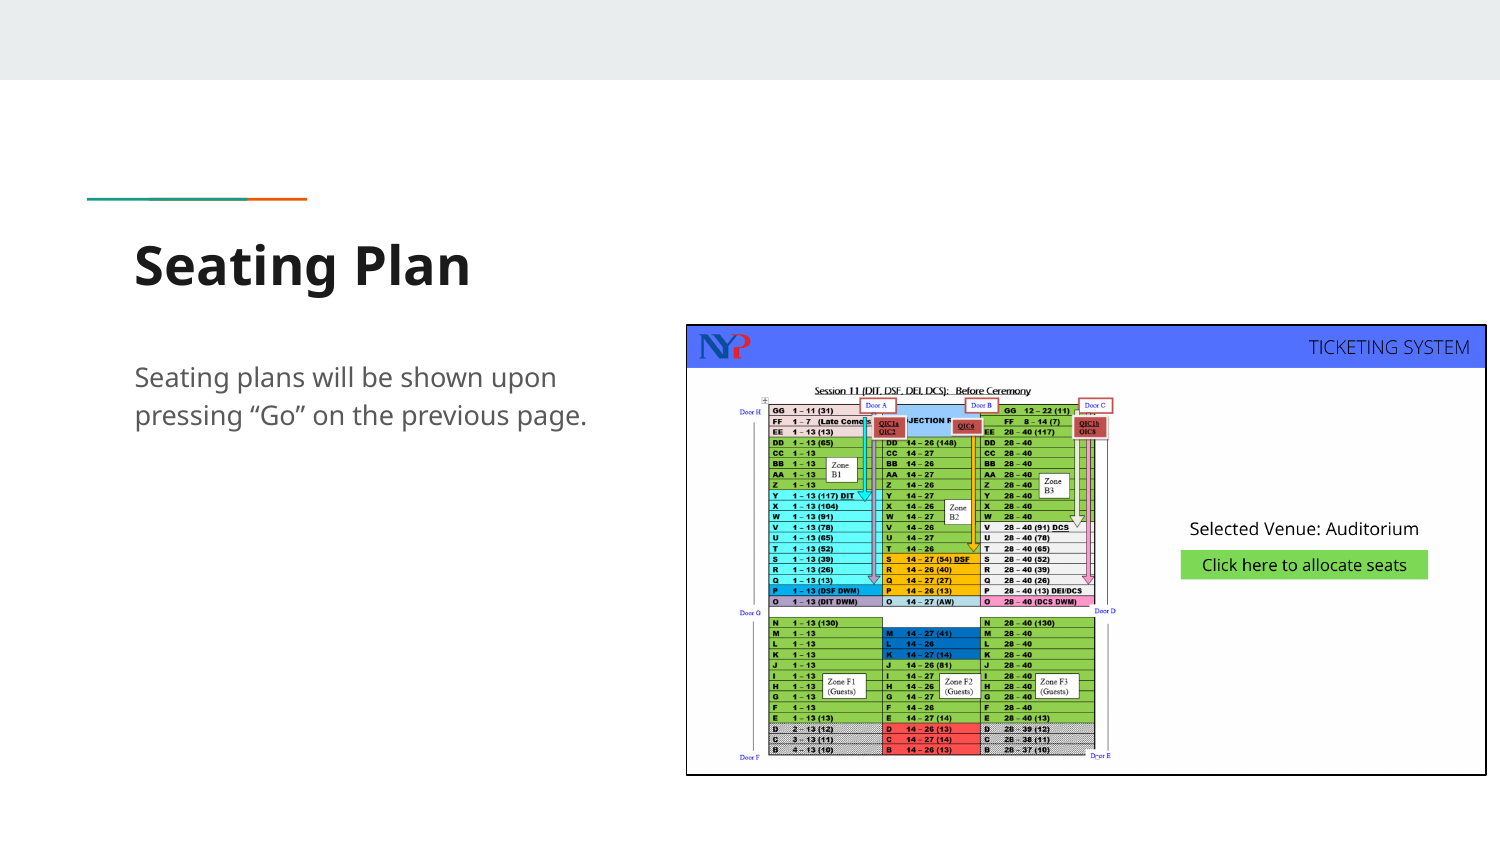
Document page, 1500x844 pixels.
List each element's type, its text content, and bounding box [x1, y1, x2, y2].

picture [687, 325, 1486, 775]
list Seating plans will be shown upon pressing “Go” on the previous page. [119, 341, 675, 712]
title Seating Plan [119, 216, 1381, 305]
